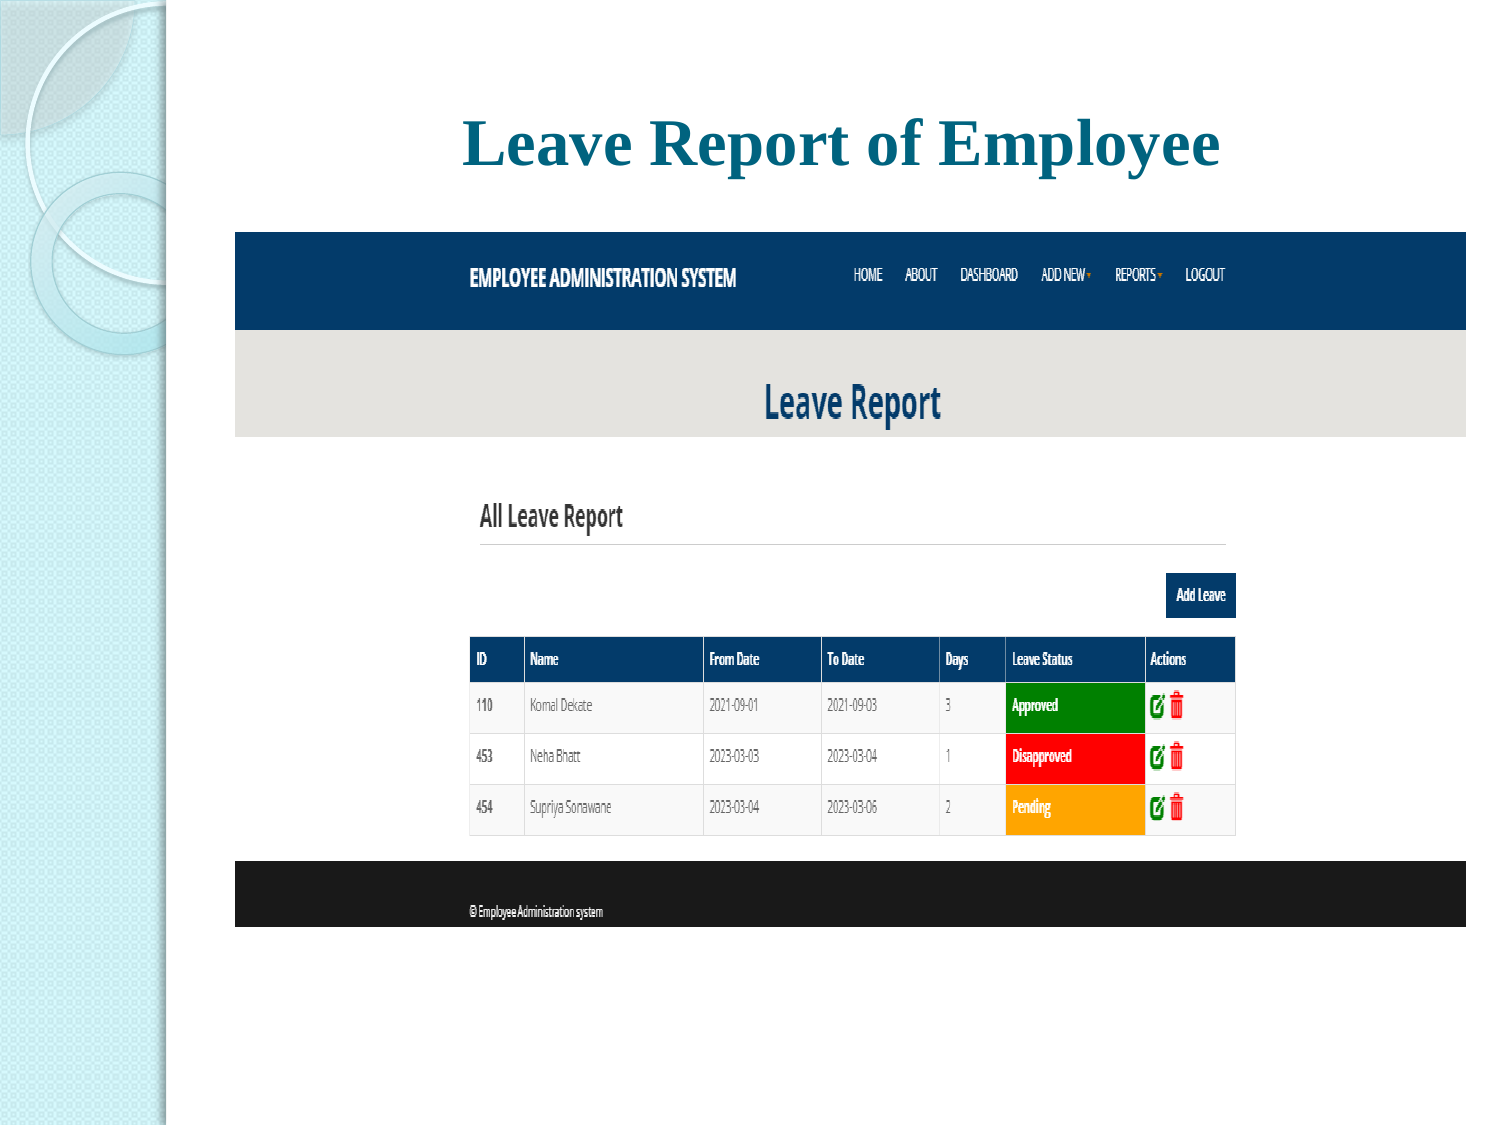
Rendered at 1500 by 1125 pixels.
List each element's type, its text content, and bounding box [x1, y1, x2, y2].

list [235, 232, 1466, 1081]
title Leave Report of Employee [235, 45, 1466, 231]
